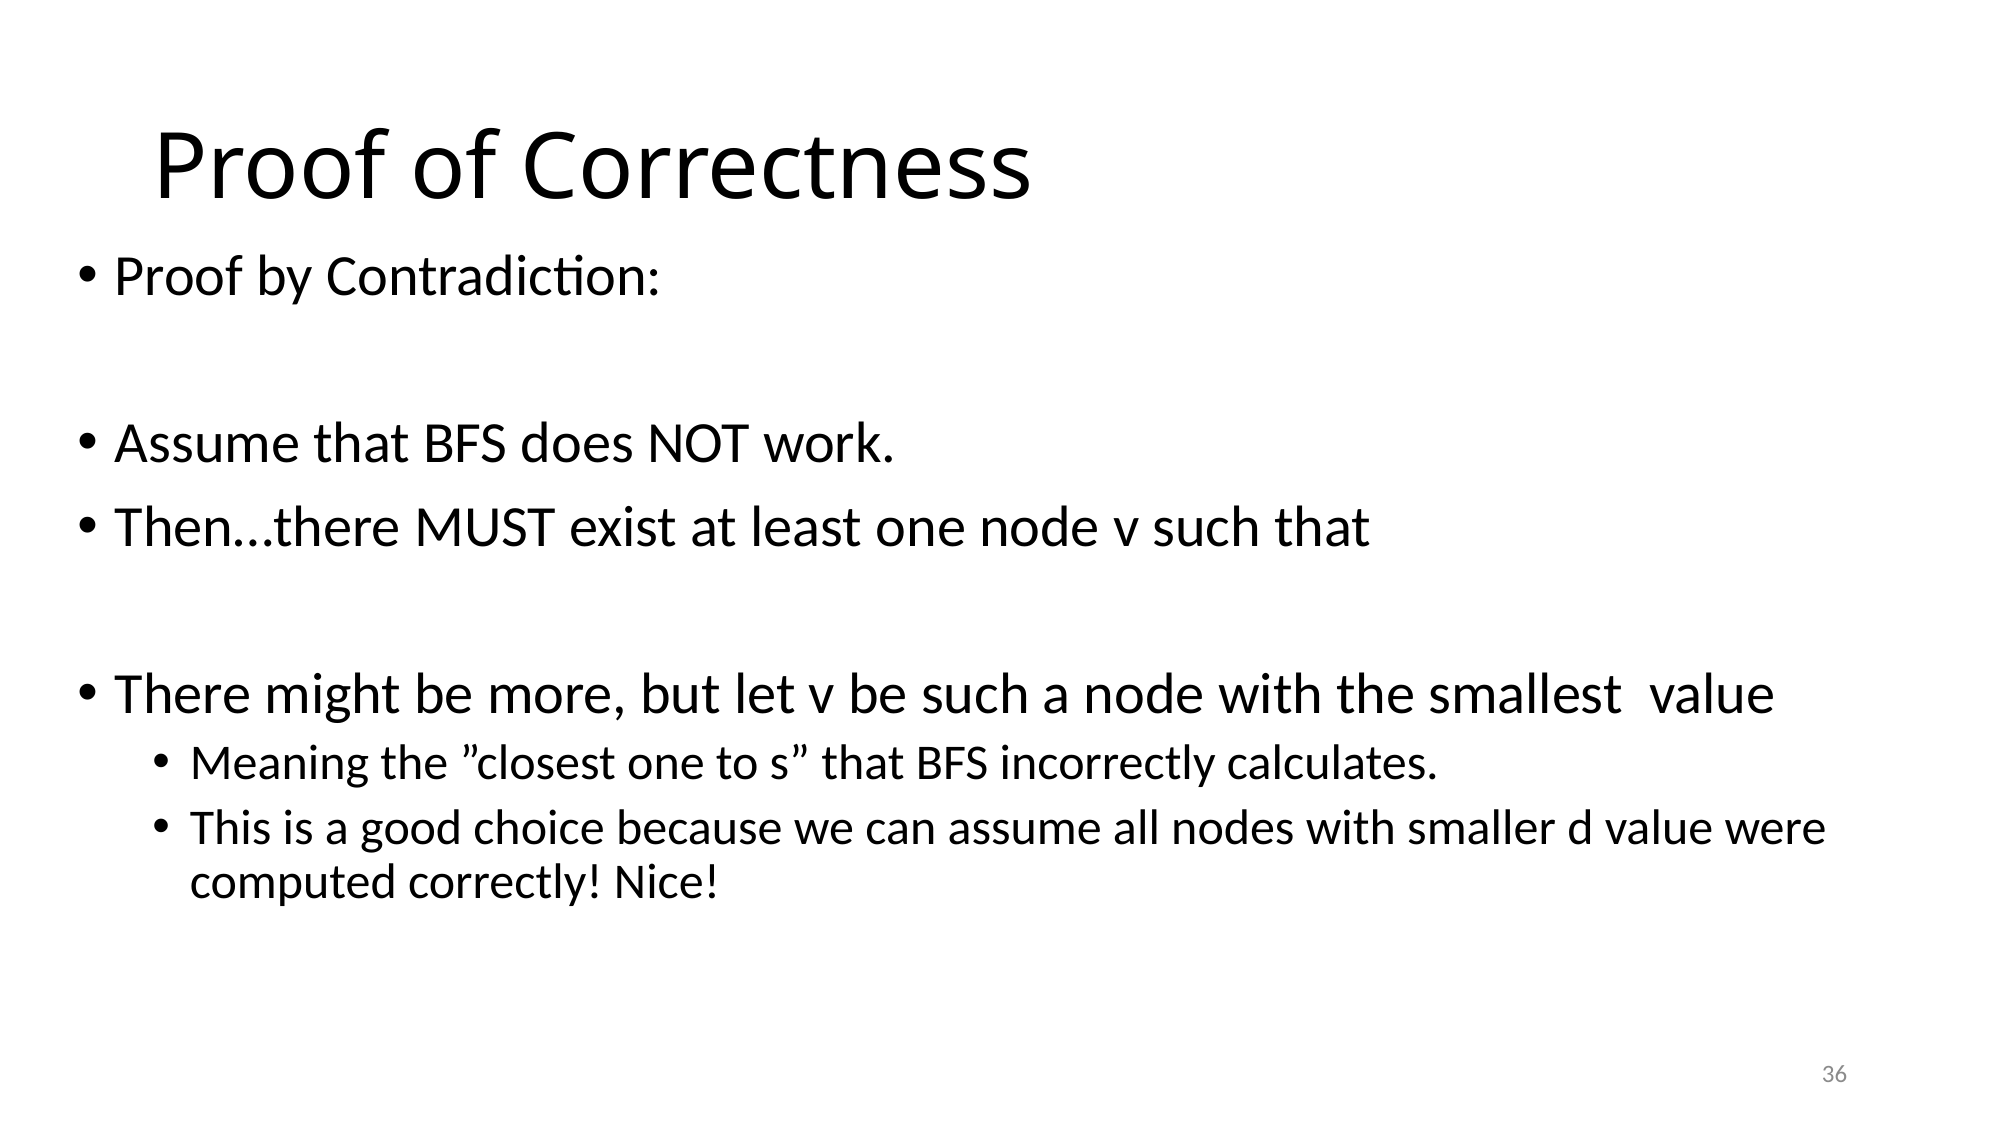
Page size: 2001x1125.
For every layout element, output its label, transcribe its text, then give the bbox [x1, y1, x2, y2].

title Proof of Correctness [137, 59, 1863, 278]
slide_number 36 [1412, 1042, 1863, 1103]
